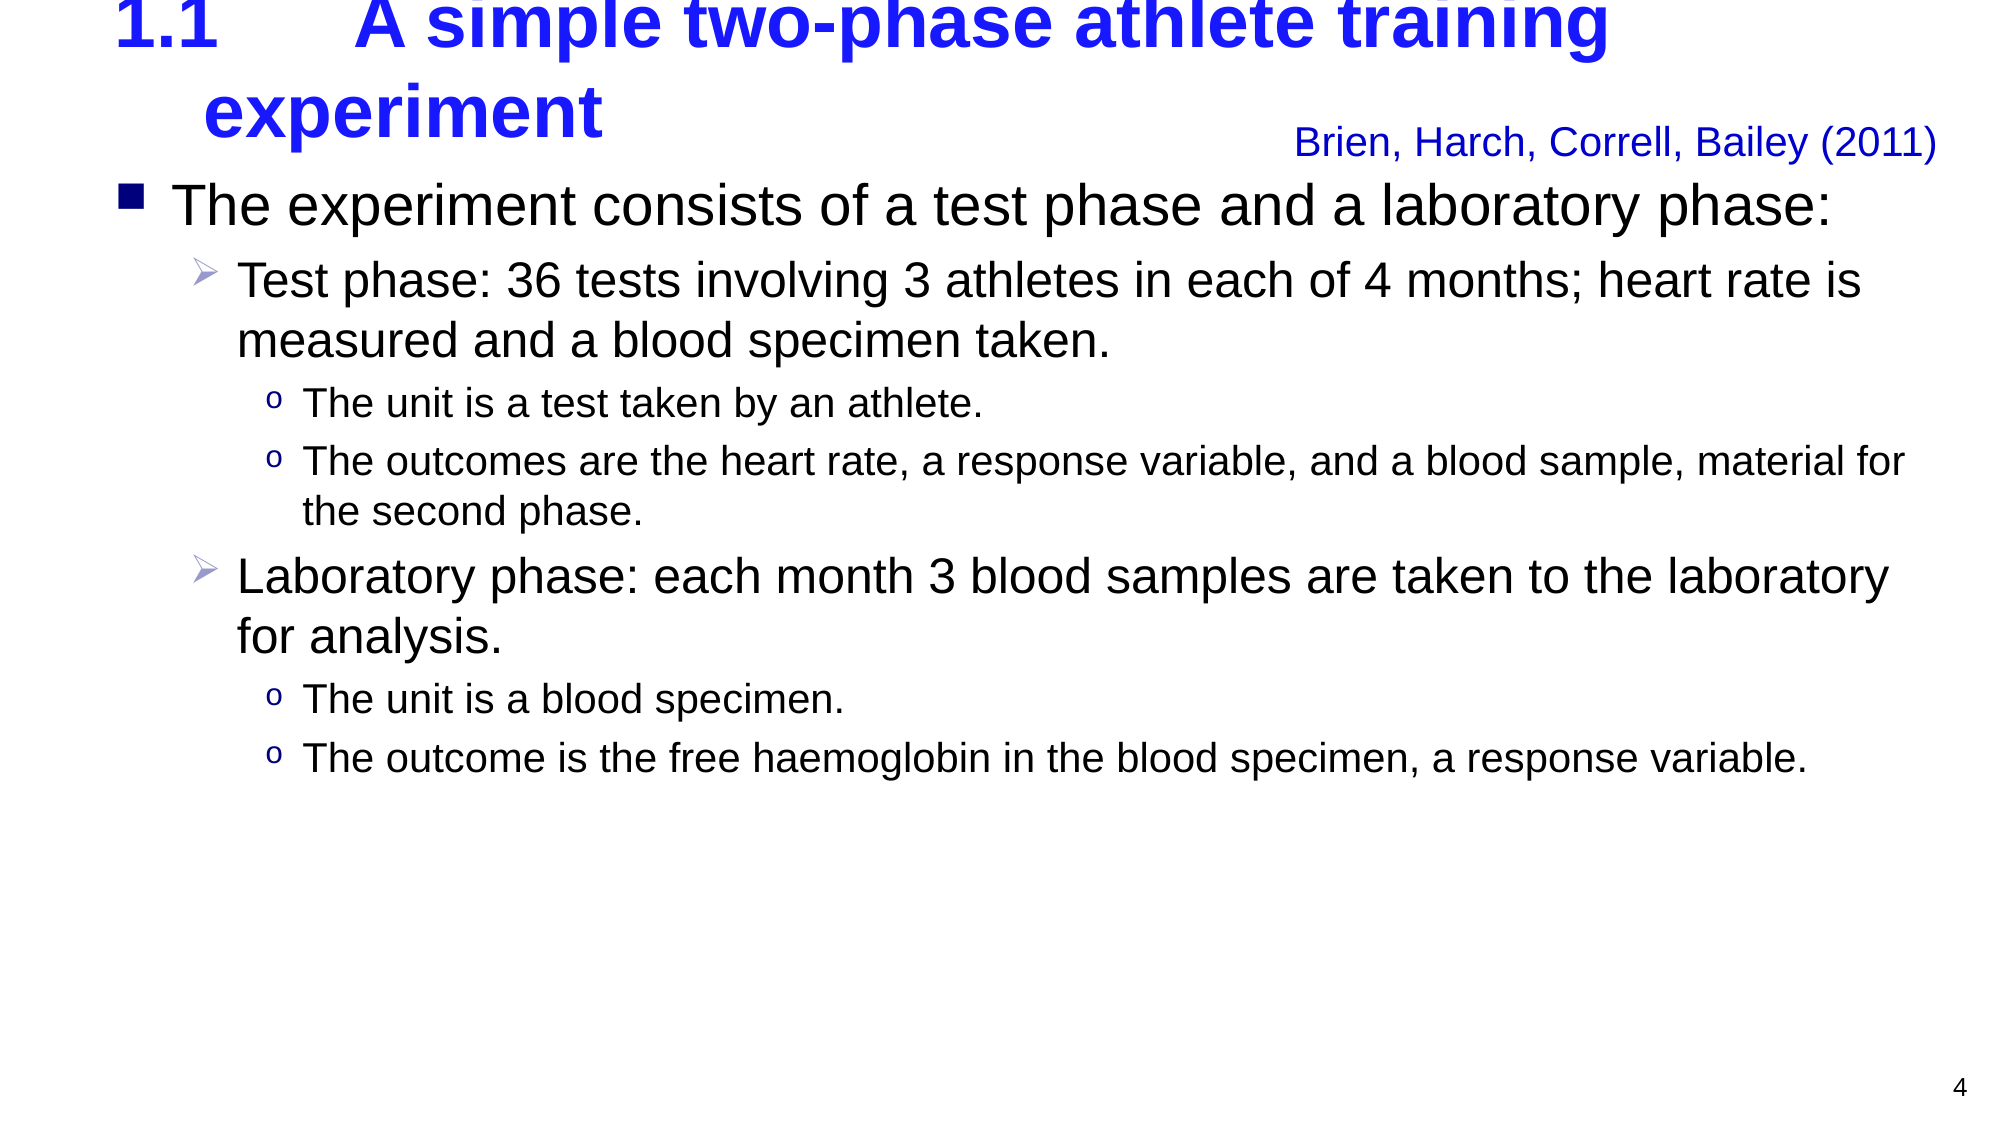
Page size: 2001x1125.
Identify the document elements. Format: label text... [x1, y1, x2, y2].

text_box Brien, Harch, Correll, Bailey (2011) [1279, 107, 2000, 172]
title 1.1 A simple two-phase athlete training experiment [99, 0, 1975, 131]
slide_number 4 [1515, 1038, 1983, 1114]
list The experiment consists of a test phase and a laboratory phase: Test phase: 36 tests involving 3 athletes in each of 4 months; heart rate is measured and a blood specimen taken. The unit is a test taken by an athlete. The outcomes are the heart rate, a response variable, and a blood sample, material for the second phase. Laboratory phase: each month 3 blood samples are taken to the laboratory for analysis. The unit is a blood specimen. The outcome is the free haemoglobin in the blood specimen, a response variable. [99, 159, 1951, 1111]
